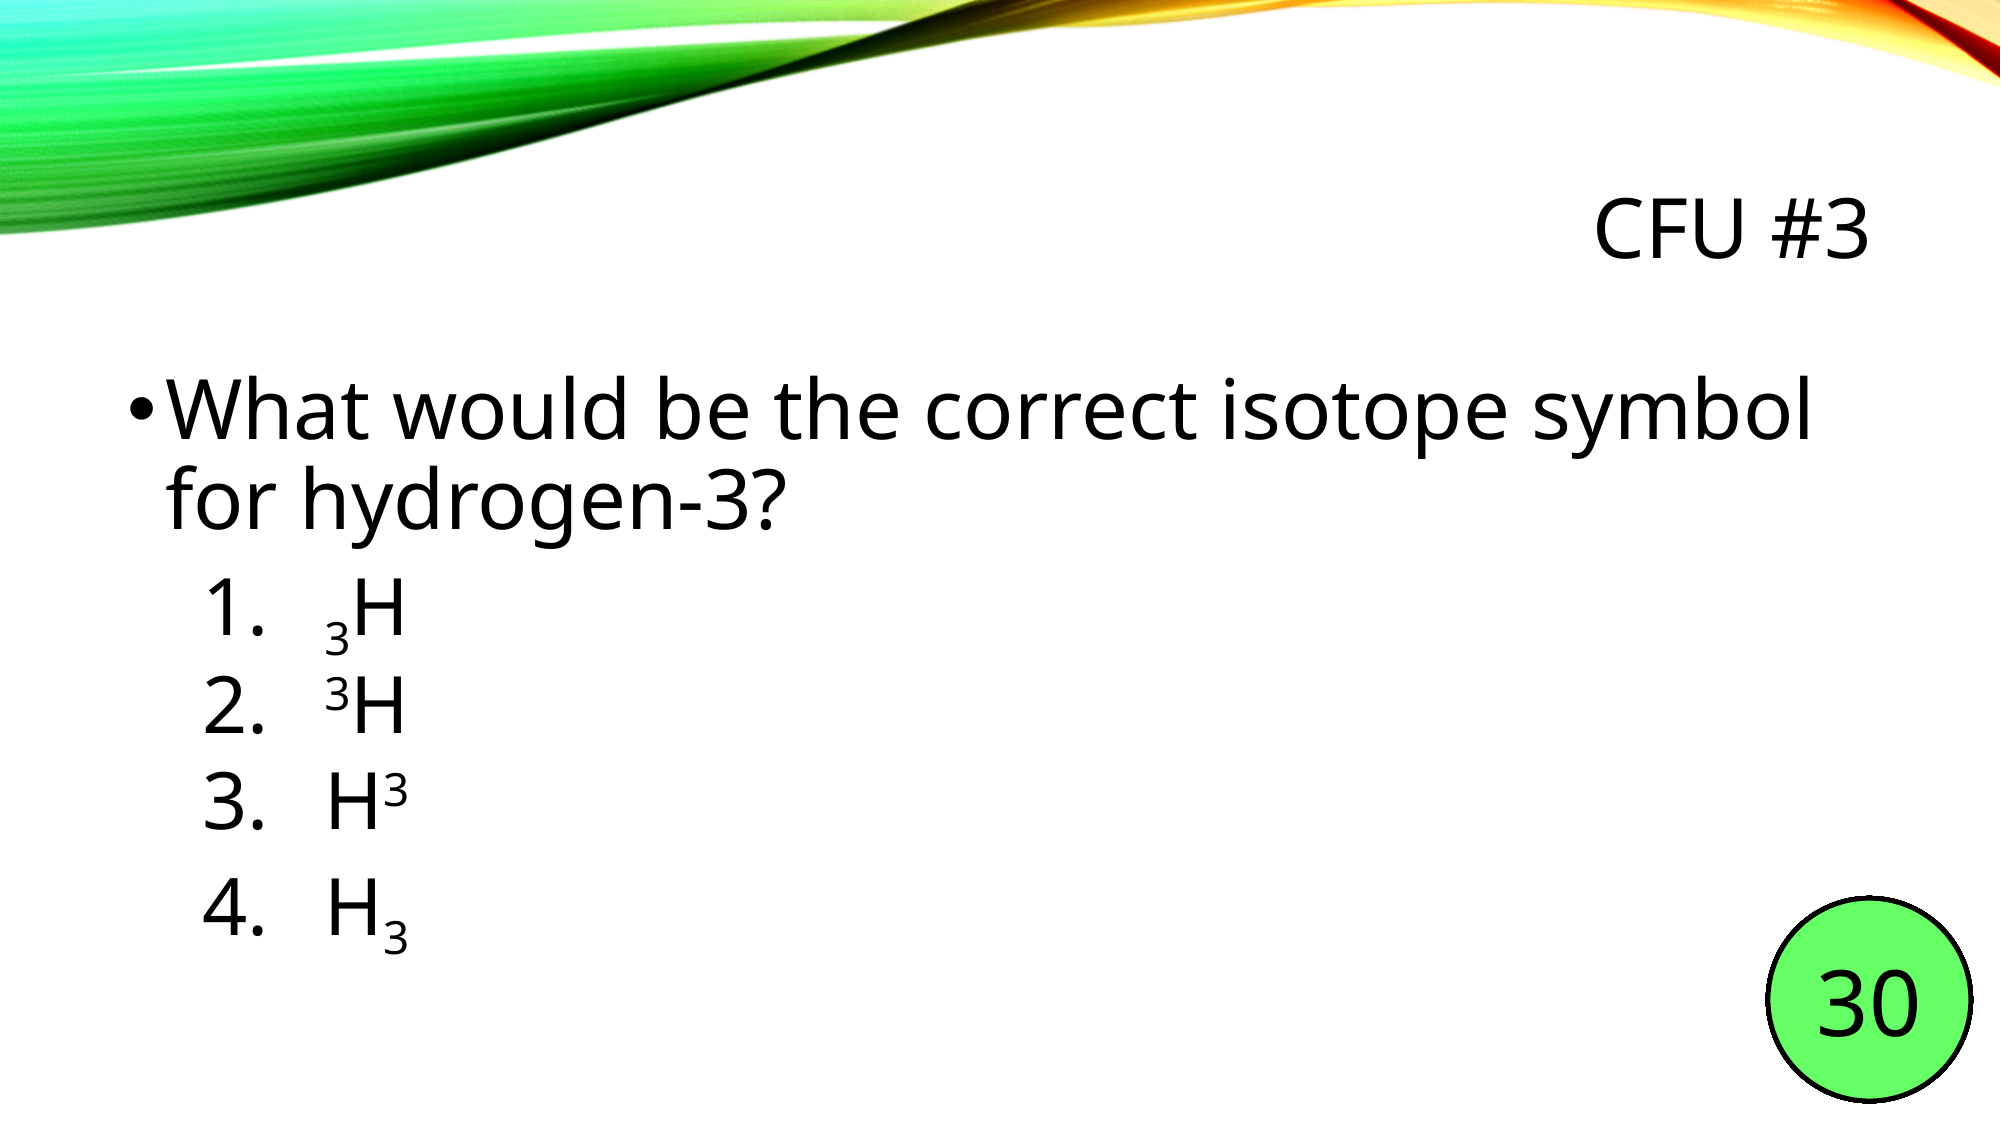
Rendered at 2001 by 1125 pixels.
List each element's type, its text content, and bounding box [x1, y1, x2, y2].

list What would be the correct isotope symbol for hydrogen-3? 3H 3H H3 H3 [112, 360, 1888, 1021]
title CFU #3 [474, 125, 1888, 338]
picture [0, 0, 2000, 237]
text_box 30 [1768, 898, 1971, 1101]
